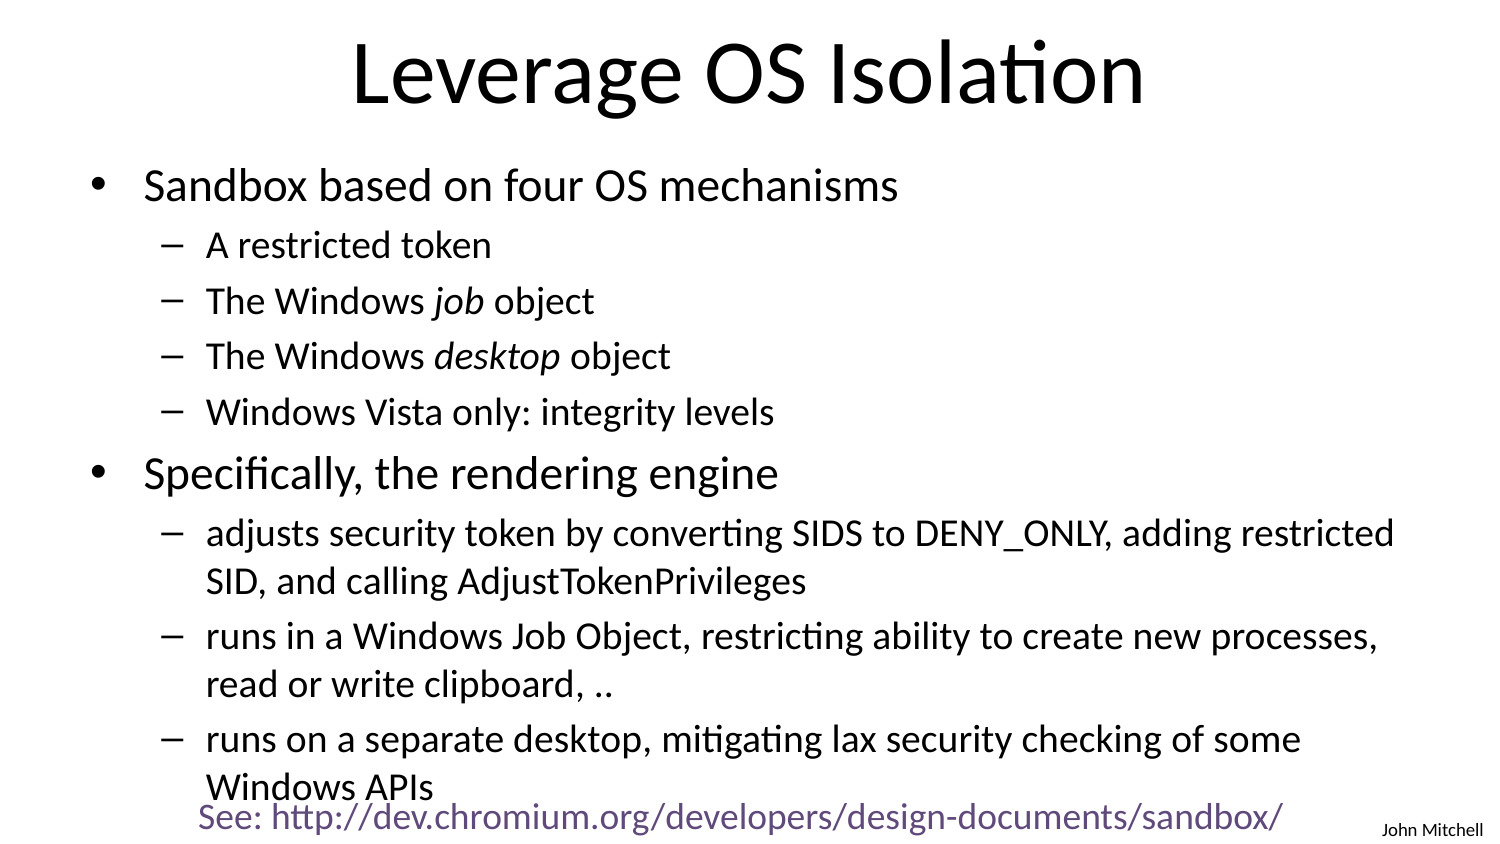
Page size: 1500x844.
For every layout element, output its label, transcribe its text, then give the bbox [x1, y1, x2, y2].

list Sandbox based on four OS mechanisms A restricted token The Windows job object The Windows desktop object Windows Vista only: integrity levels Specifically, the rendering engine adjusts security token by converting SIDS to DENY_ONLY, adding restricted SID, and calling AdjustTokenPrivileges runs in a Windows Job Object, restricting ability to create new processes, read or write clipboard, .. runs on a separate desktop, mitigating lax security checking of some Windows APIs [75, 146, 1425, 819]
text_box See: http://dev.chromium.org/developers/design-documents/sandbox/ [183, 784, 1300, 844]
title Leverage OS Isolation [75, 0, 1425, 138]
